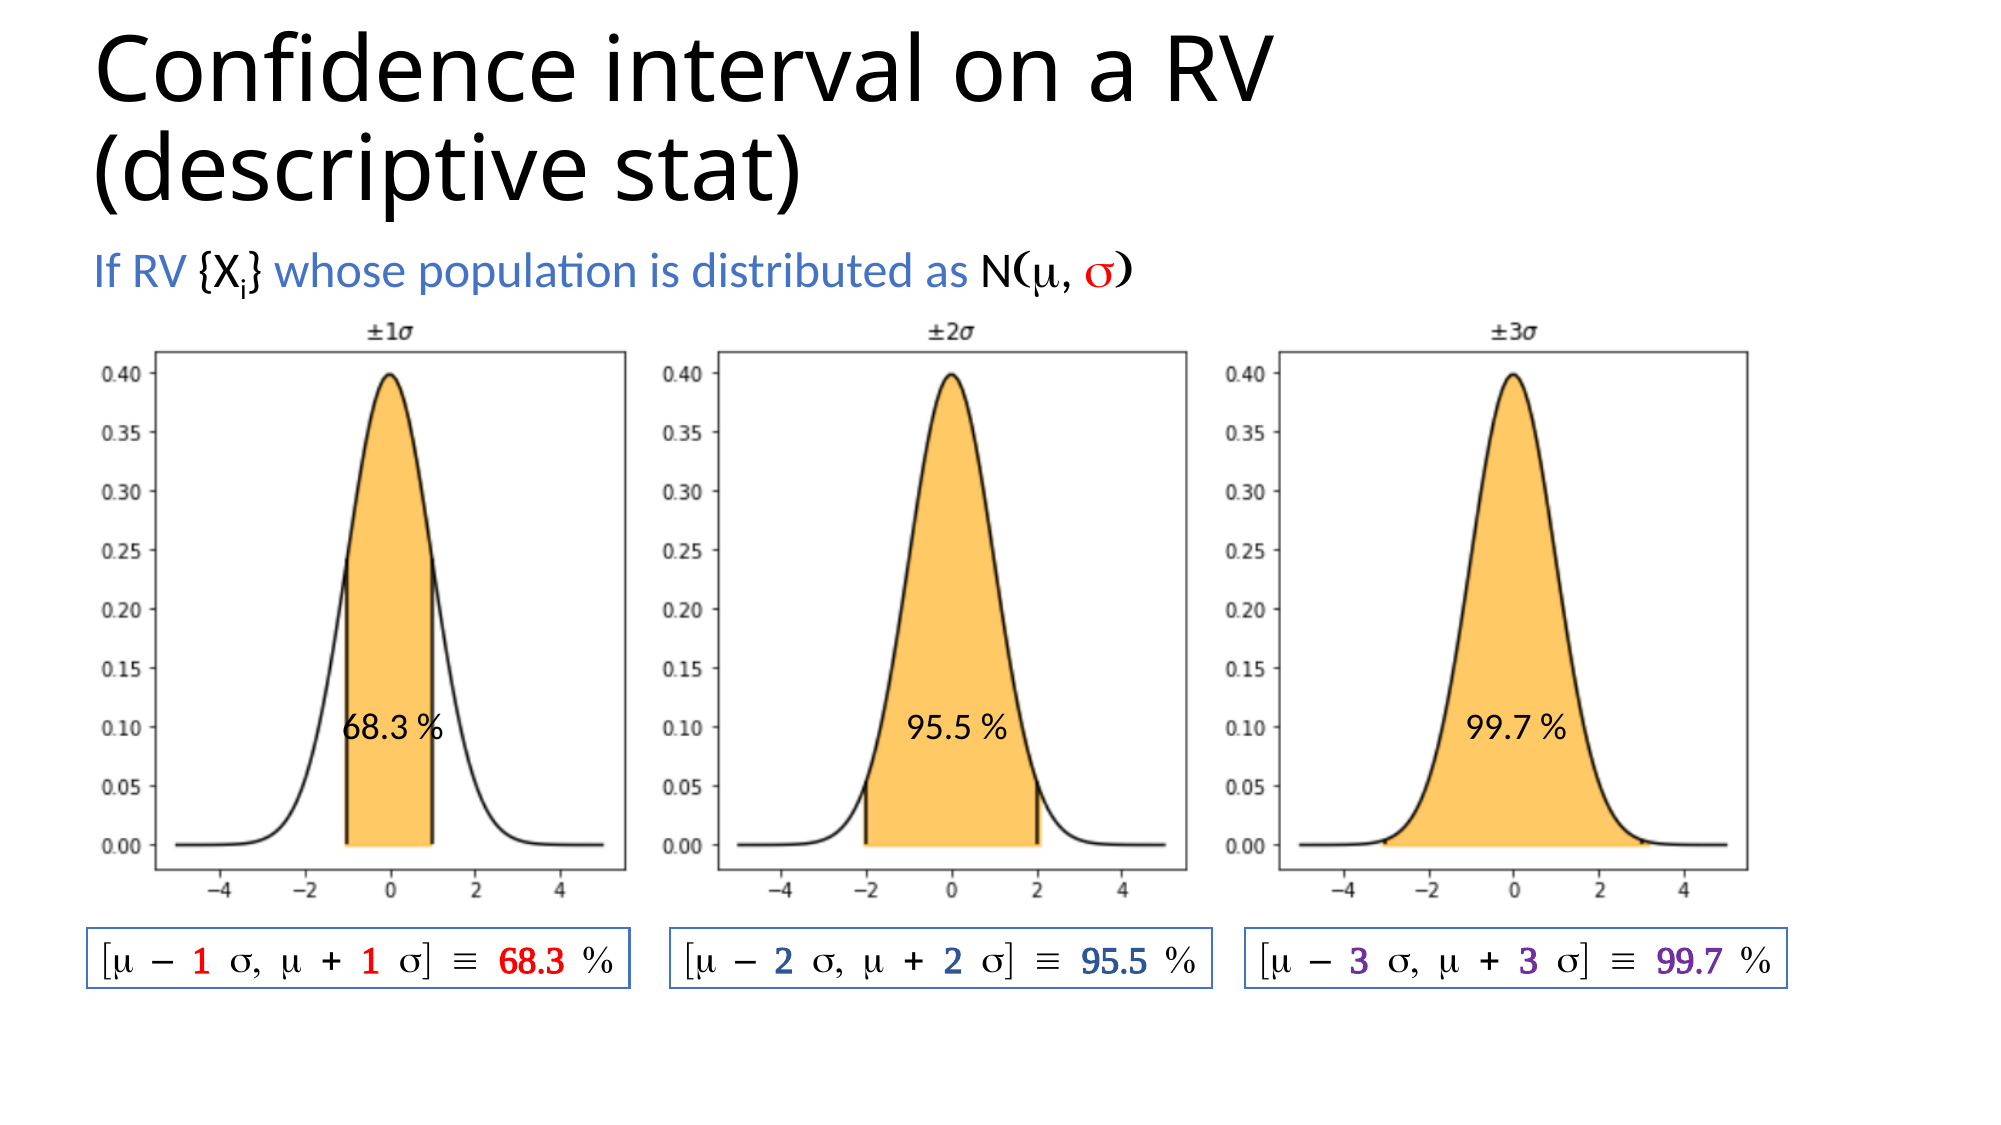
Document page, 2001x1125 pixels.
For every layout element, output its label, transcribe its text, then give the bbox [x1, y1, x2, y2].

text_box If RV {Xi} whose population is distributed as N(m, s) [78, 229, 1922, 313]
title Confidence interval on a RV (descriptive stat) [78, 12, 1804, 229]
text_box [m – 1 s, m + 1 s] ≡ 68.3 % [86, 934, 631, 989]
picture [28, 305, 1782, 934]
text_box [m – 3 s, m + 3 s] ≡ 99.7 % [1244, 927, 1788, 989]
text_box [m – 2 s, m + 2 s] ≡ 95.5 % [669, 934, 1213, 989]
